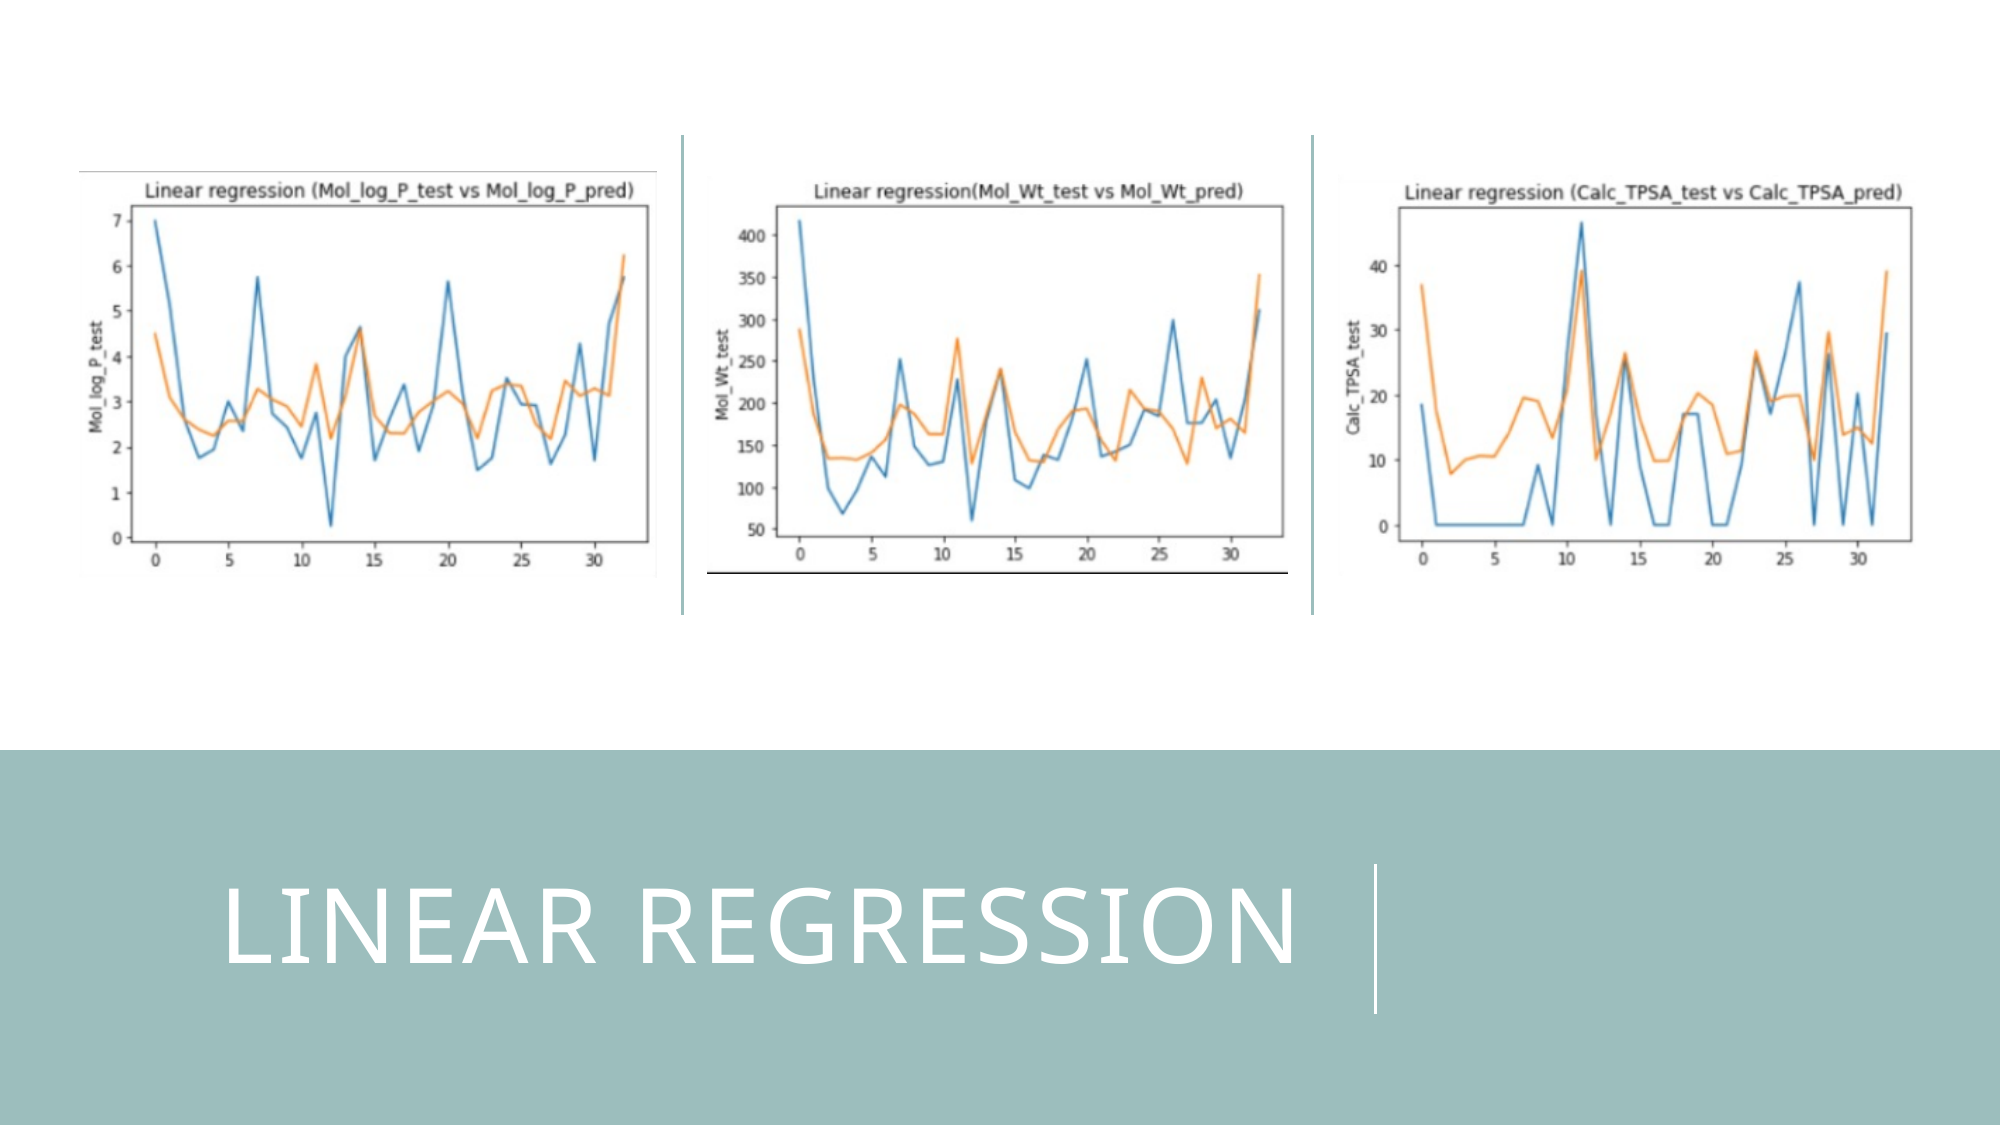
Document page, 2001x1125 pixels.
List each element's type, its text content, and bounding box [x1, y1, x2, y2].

picture [1338, 173, 1917, 576]
picture [706, 176, 1288, 574]
text_box [0, 751, 2000, 1125]
title Linear regression [75, 813, 1350, 1054]
picture [79, 171, 657, 579]
text_box [0, 0, 2000, 751]
